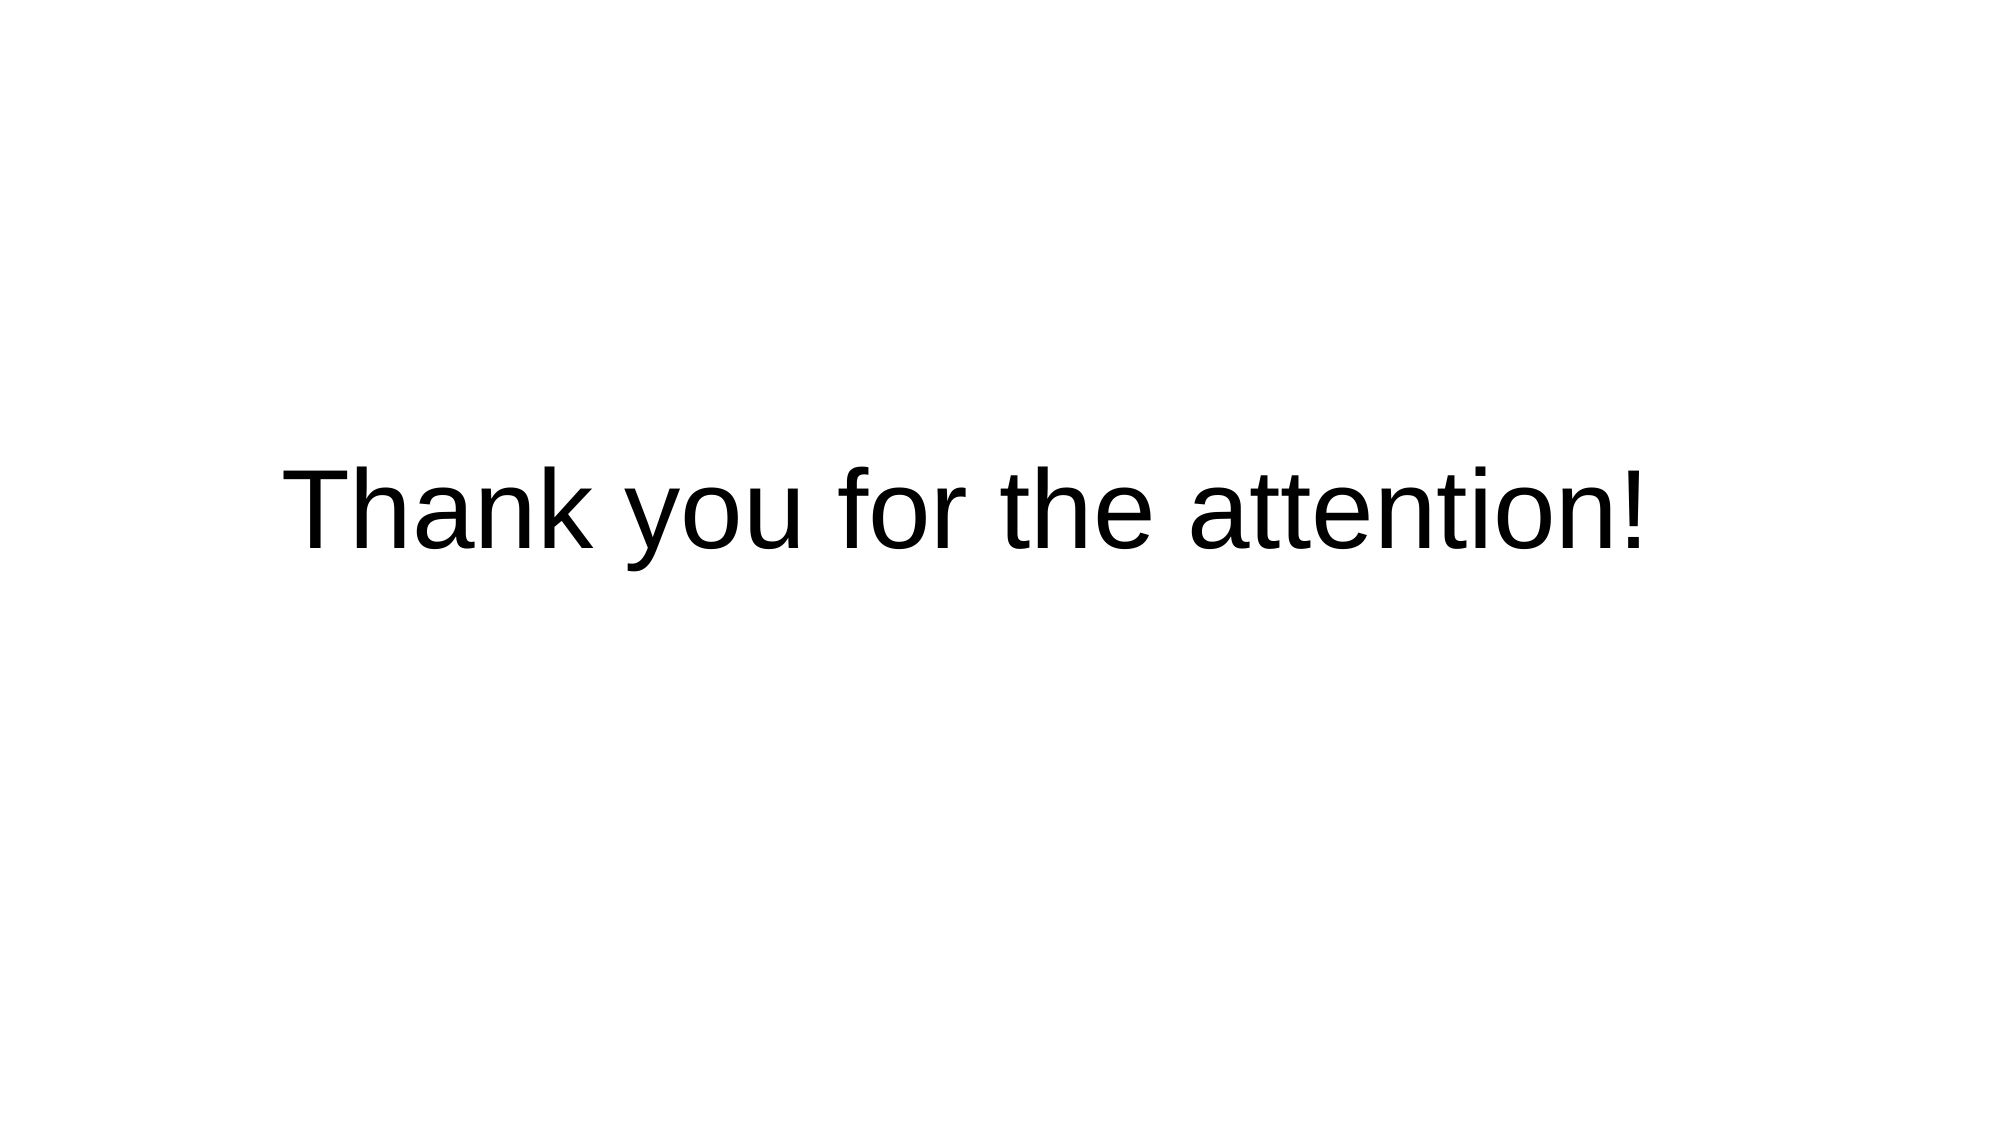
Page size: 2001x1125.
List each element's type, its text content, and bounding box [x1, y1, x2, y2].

title Thank you for the attention! [281, 451, 1838, 574]
